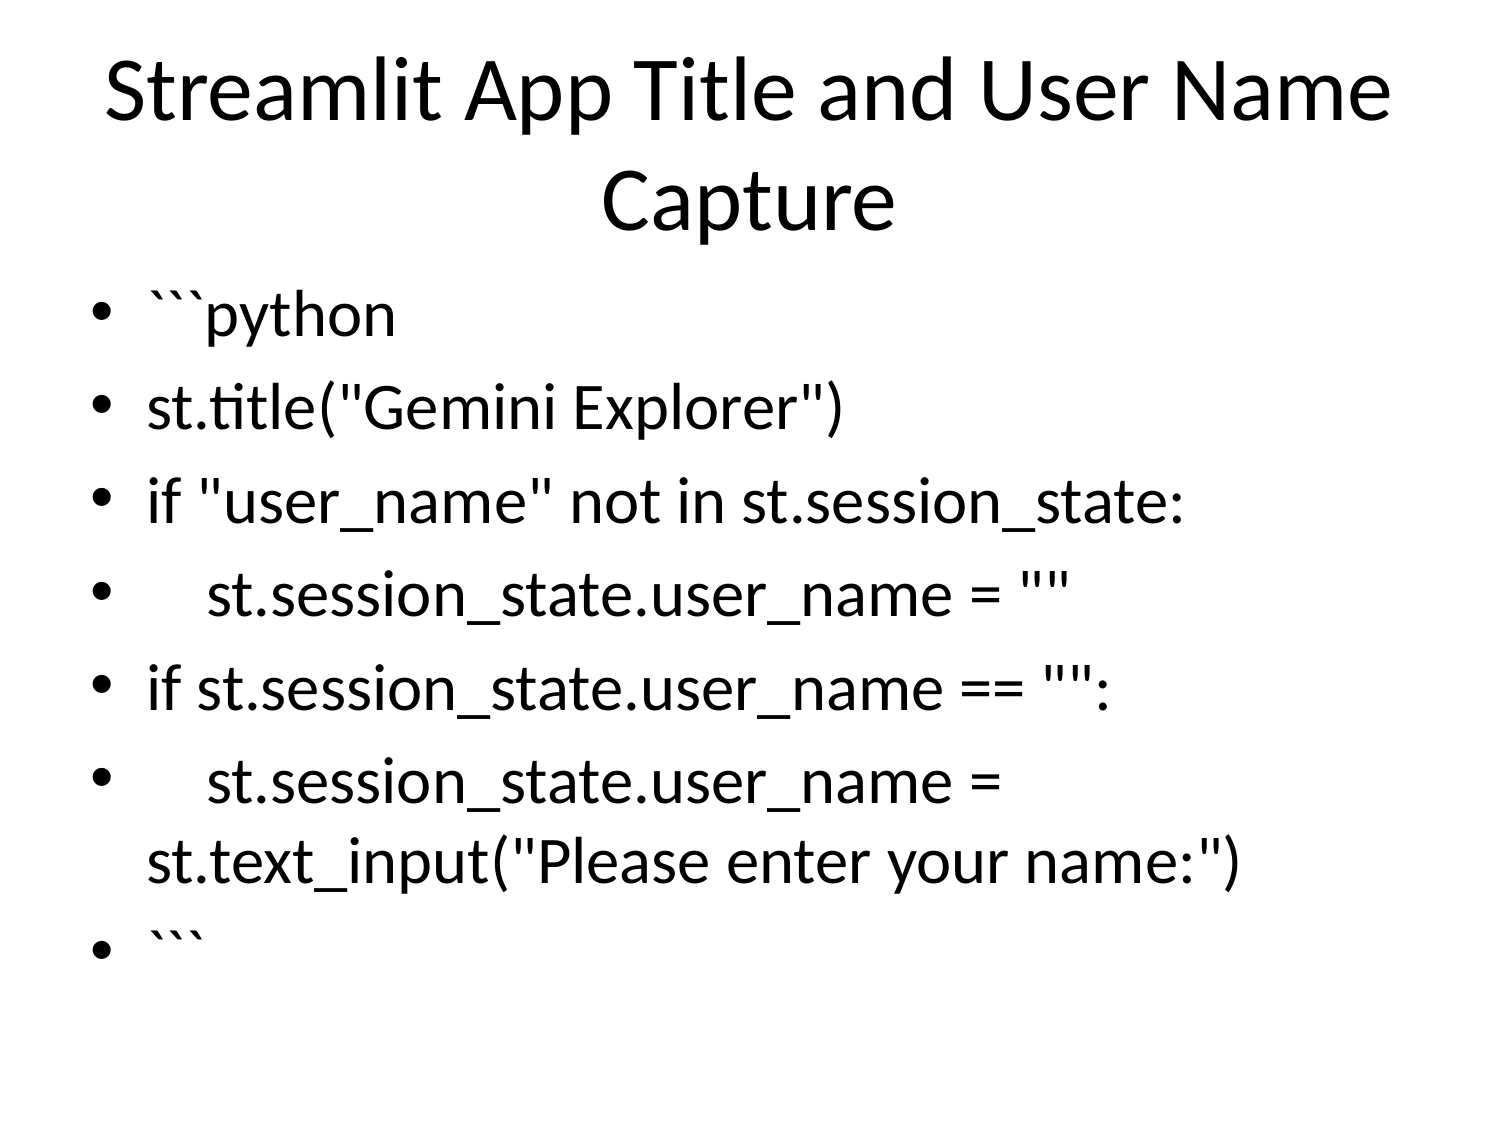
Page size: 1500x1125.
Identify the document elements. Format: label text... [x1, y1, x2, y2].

list ```python st.title("Gemini Explorer") if "user_name" not in st.session_state: st.session_state.user_name = "" if st.session_state.user_name == "": st.session_state.user_name = st.text_input("Please enter your name:") ``` [75, 262, 1425, 1005]
title Streamlit App Title and User Name Capture [75, 45, 1425, 233]
